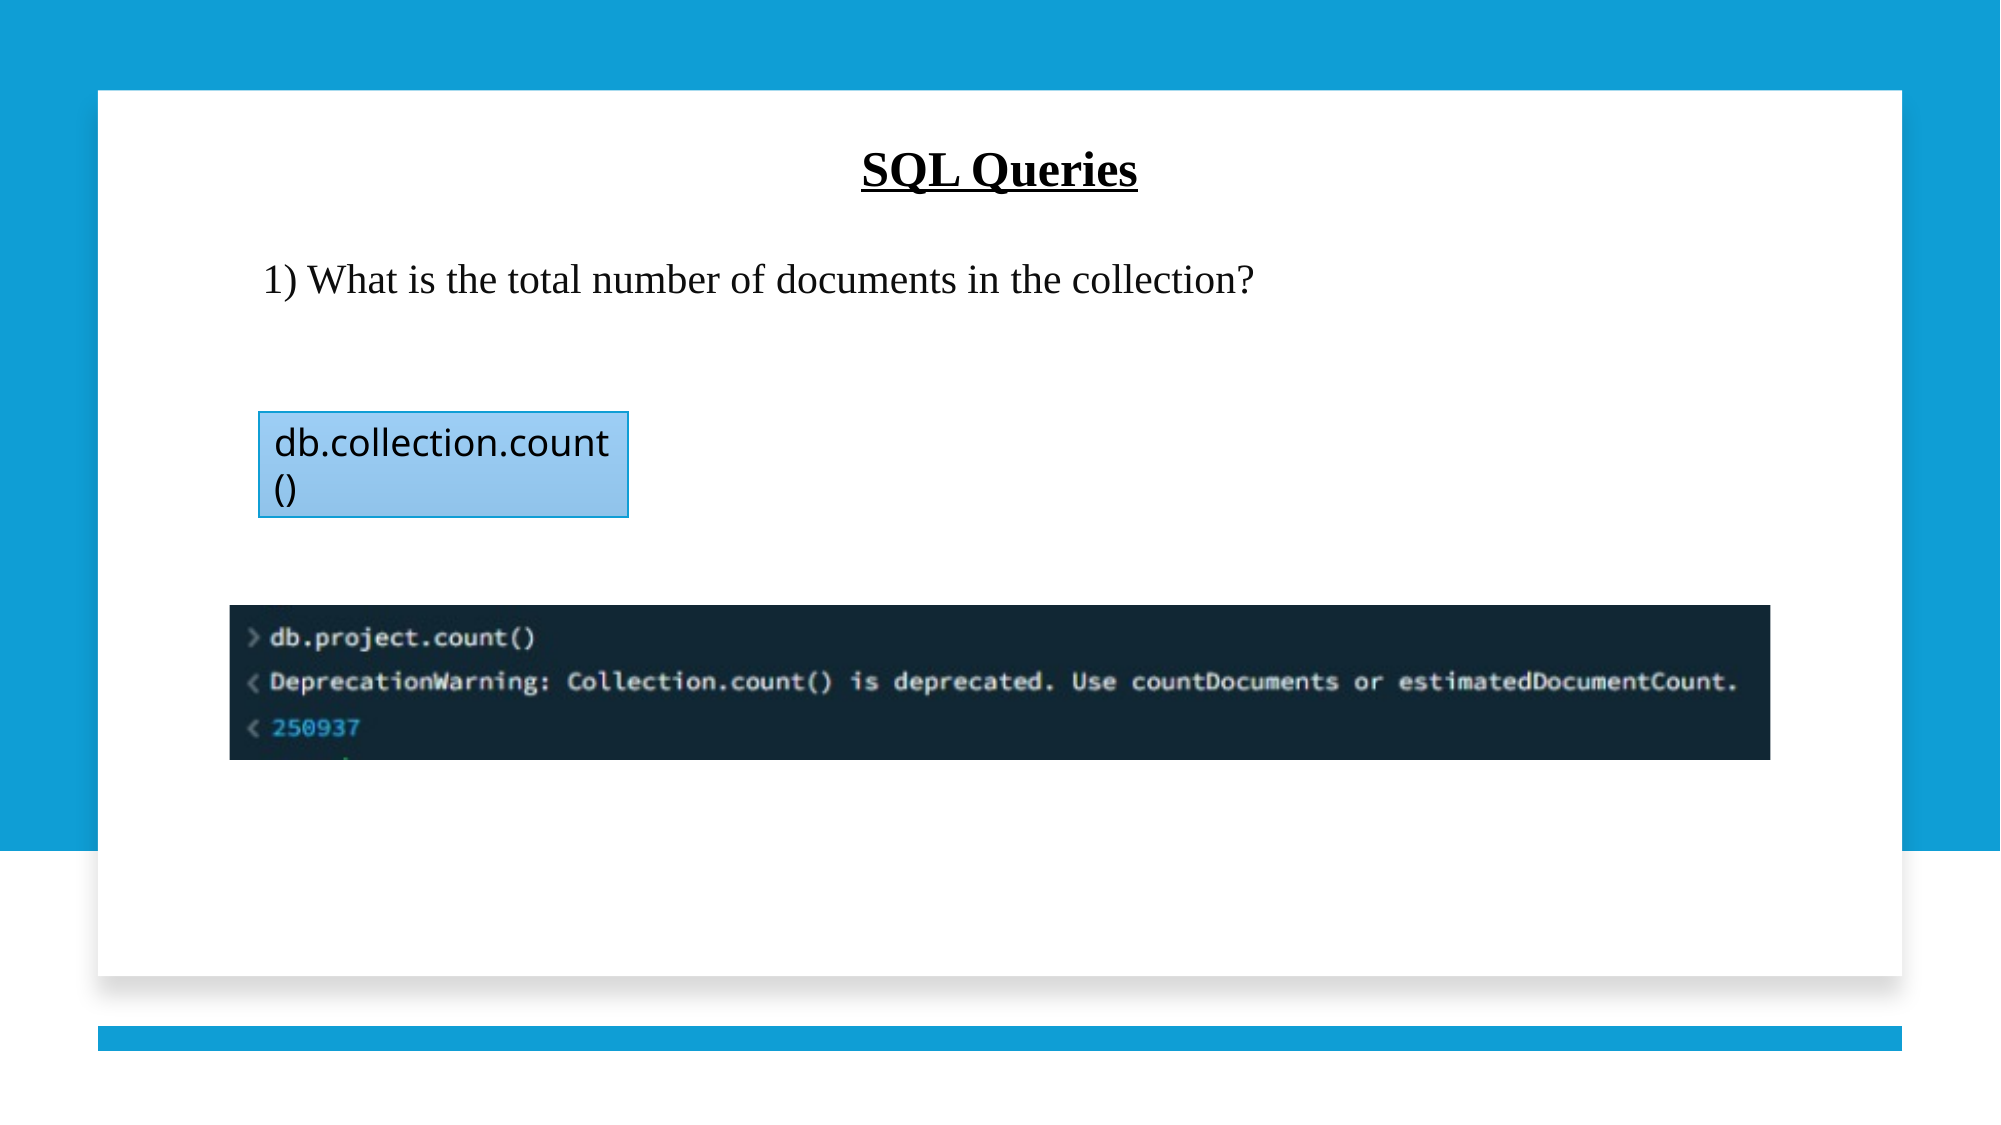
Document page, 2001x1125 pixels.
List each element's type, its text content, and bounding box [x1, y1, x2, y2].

text_box 1) What is the total number of documents in the collection? [247, 244, 1753, 310]
text_box [96, 89, 1904, 978]
text_box db.collection.count() [258, 411, 629, 518]
text_box [0, 852, 2000, 1125]
picture [229, 605, 1771, 760]
text_box [0, 0, 2000, 852]
text_box SQL Queries [213, 128, 1787, 204]
